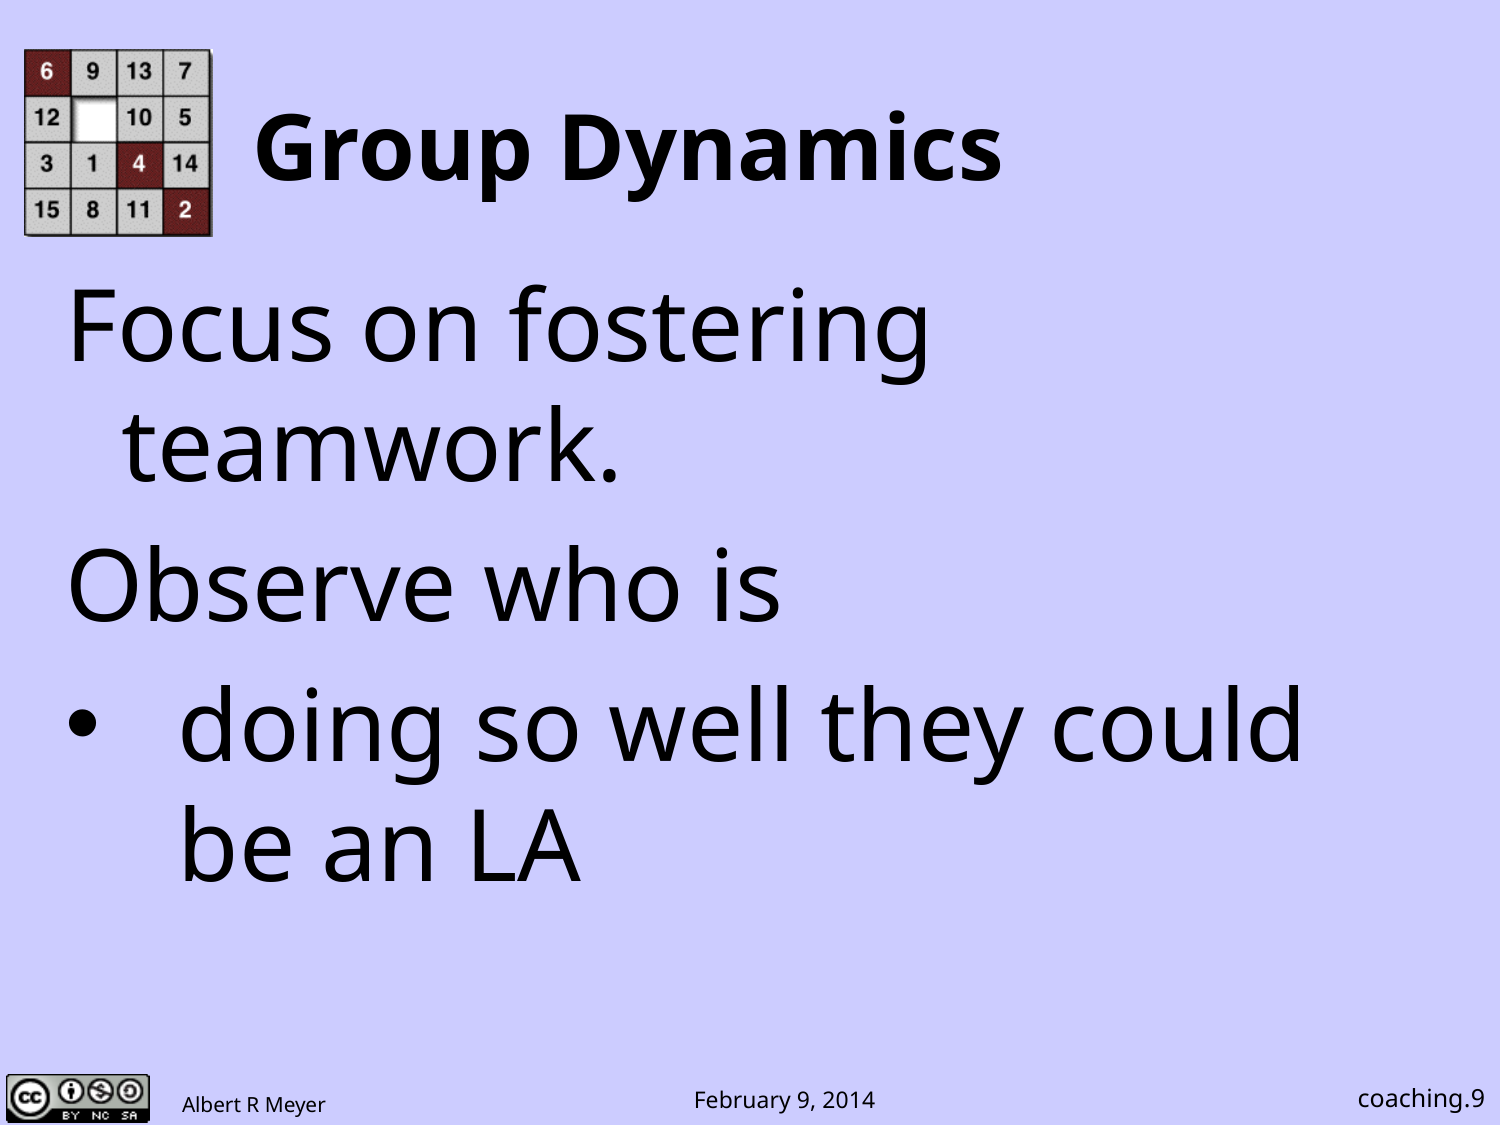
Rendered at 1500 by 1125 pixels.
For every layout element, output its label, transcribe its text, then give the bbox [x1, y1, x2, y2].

slide_number coaching.9 [1322, 1074, 1500, 1125]
list Focus on fostering teamwork. Observe who is doing so well they could be an LA [49, 253, 1465, 847]
picture [6, 1074, 150, 1123]
title Group Dynamics [237, 49, 1476, 238]
picture [24, 49, 213, 237]
